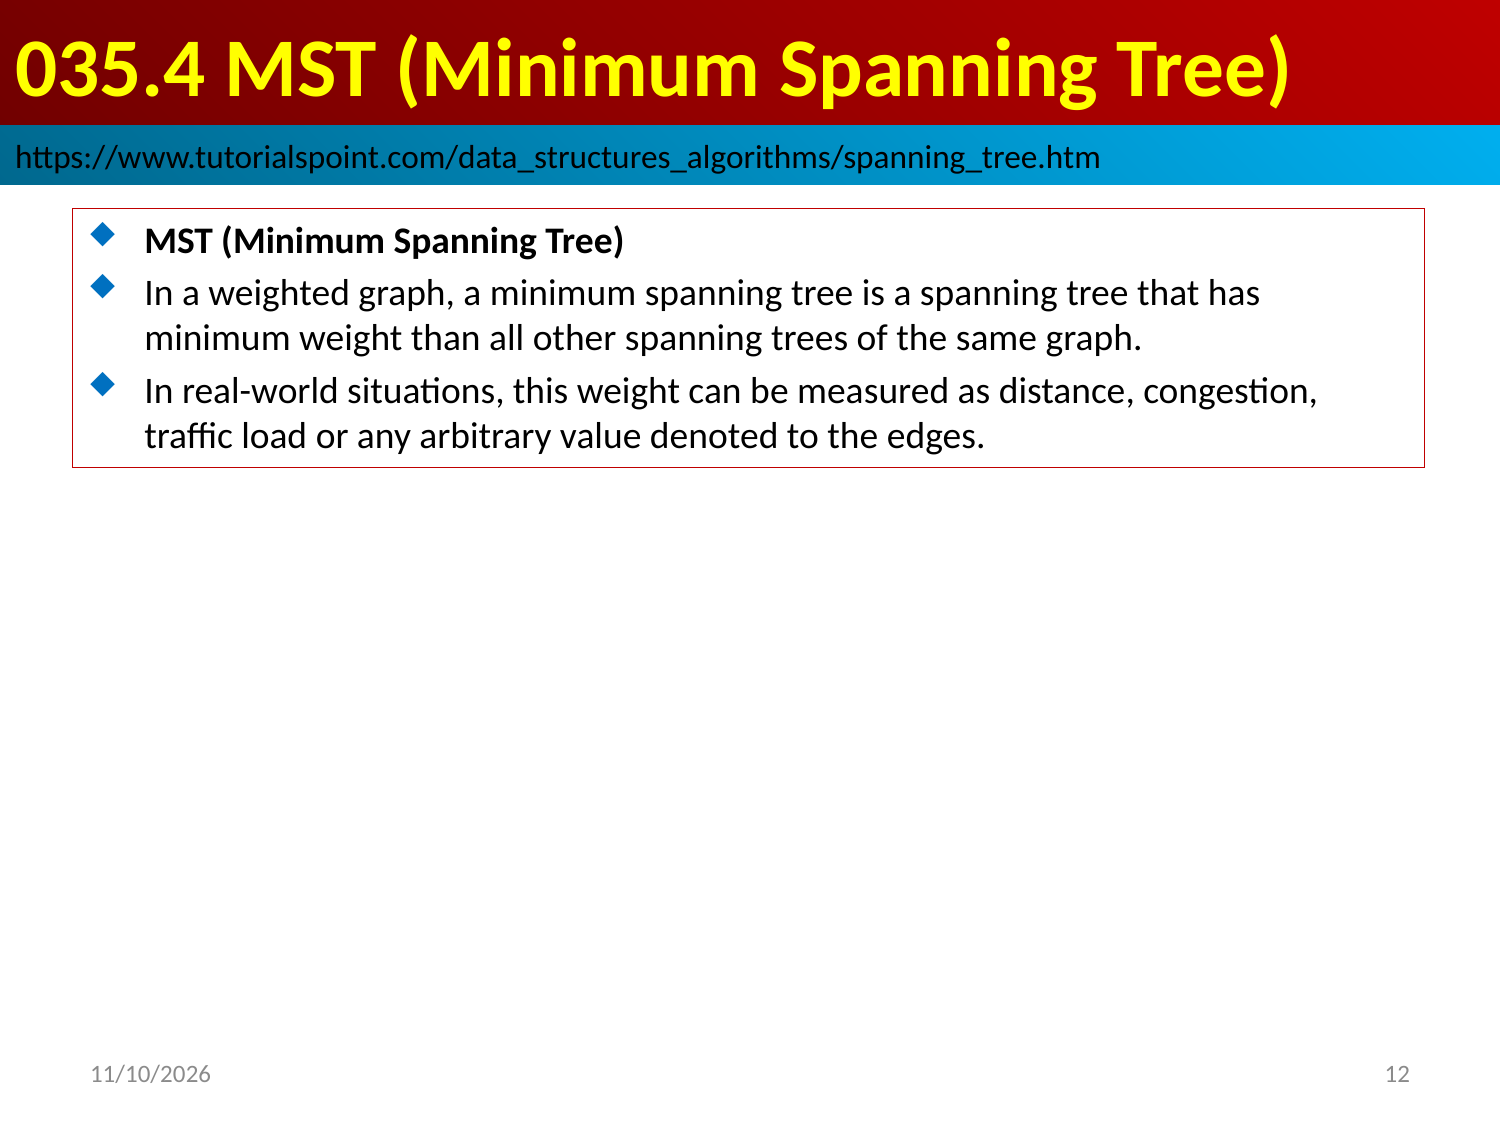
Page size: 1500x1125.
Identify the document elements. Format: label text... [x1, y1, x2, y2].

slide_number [75, 1042, 425, 1103]
text_box https://www.tutorialspoint.com/data_structures_algorithms/spanning_tree.htm [0, 125, 1500, 185]
subtitle MST (Minimum Spanning Tree) In a weighted graph, a minimum spanning tree is a spanning tree that has minimum weight than all other spanning trees of the same graph. In real-world situations, this weight can be measured as distance, congestion, traffic load or any arbitrary value denoted to the edges. [72, 208, 1425, 468]
title 035.4 MST (Minimum Spanning Tree) [0, 0, 1500, 125]
slide_number 12 [1074, 1042, 1425, 1103]
